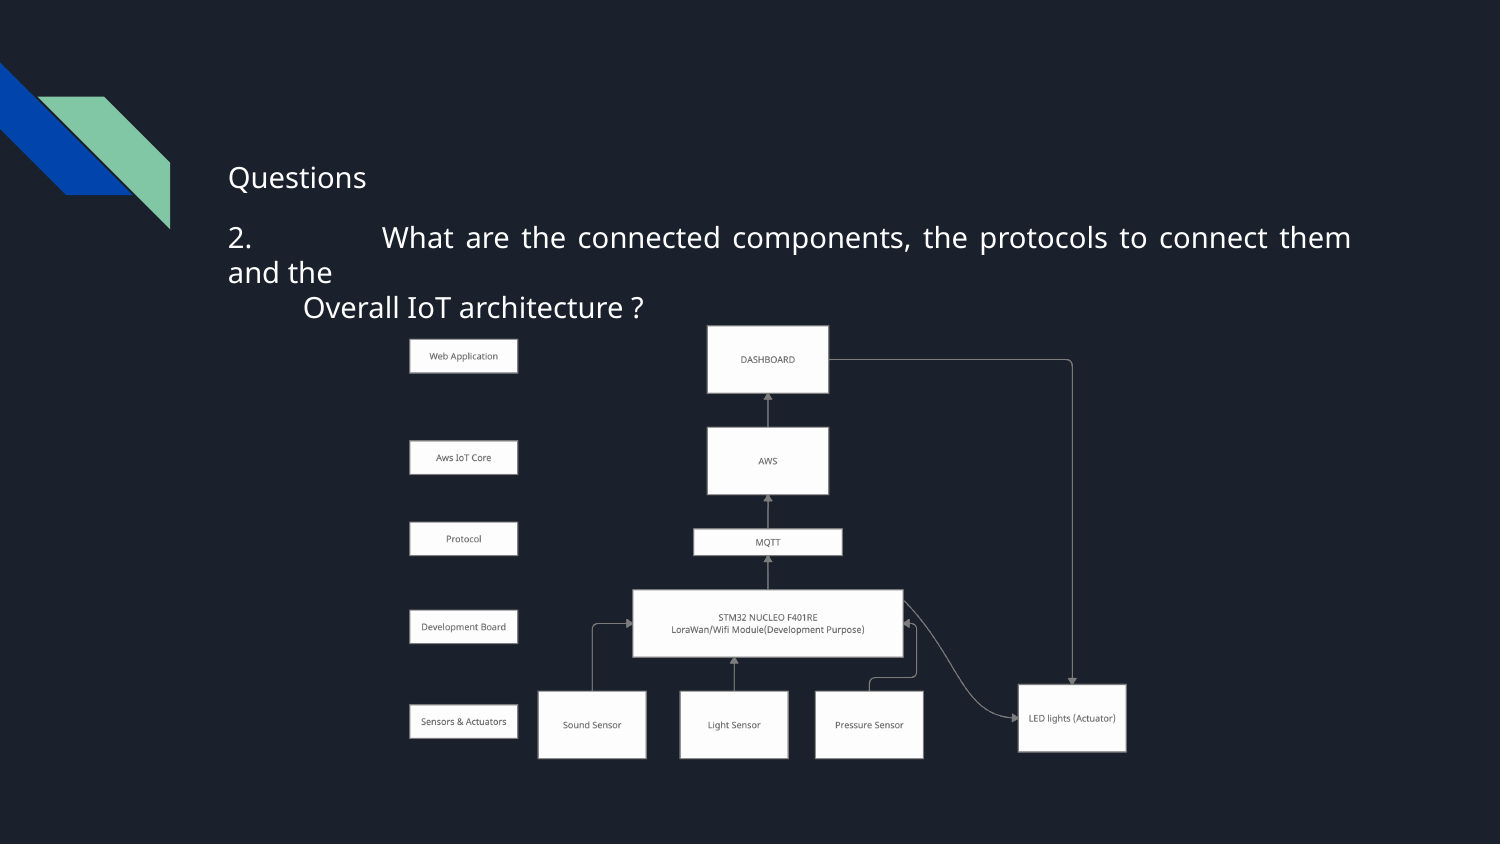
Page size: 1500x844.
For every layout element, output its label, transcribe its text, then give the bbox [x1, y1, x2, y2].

list Questions 2. What are the connected components, the protocols to connect them and the Overall IoT architecture ? [212, 139, 1368, 735]
picture [396, 312, 1140, 772]
